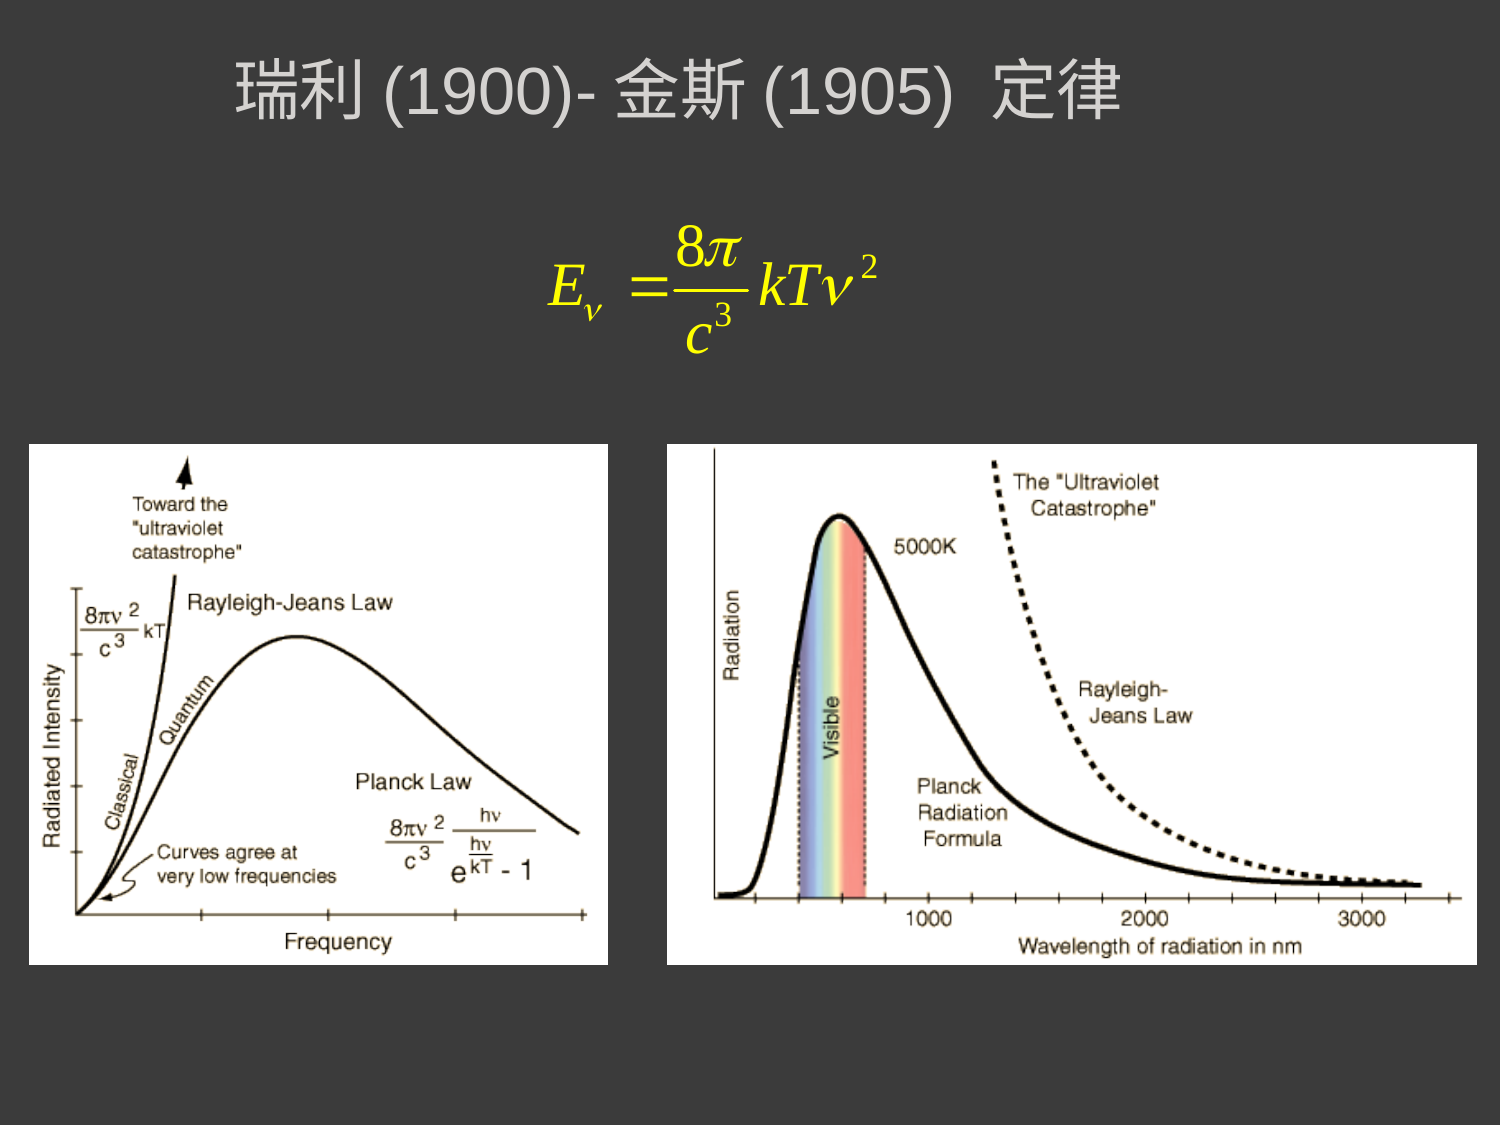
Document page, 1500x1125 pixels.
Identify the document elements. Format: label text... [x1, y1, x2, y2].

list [537, 207, 892, 368]
title 瑞利(1900)-金斯(1905) 定律 [218, 30, 1323, 144]
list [29, 444, 609, 966]
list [666, 444, 1478, 966]
